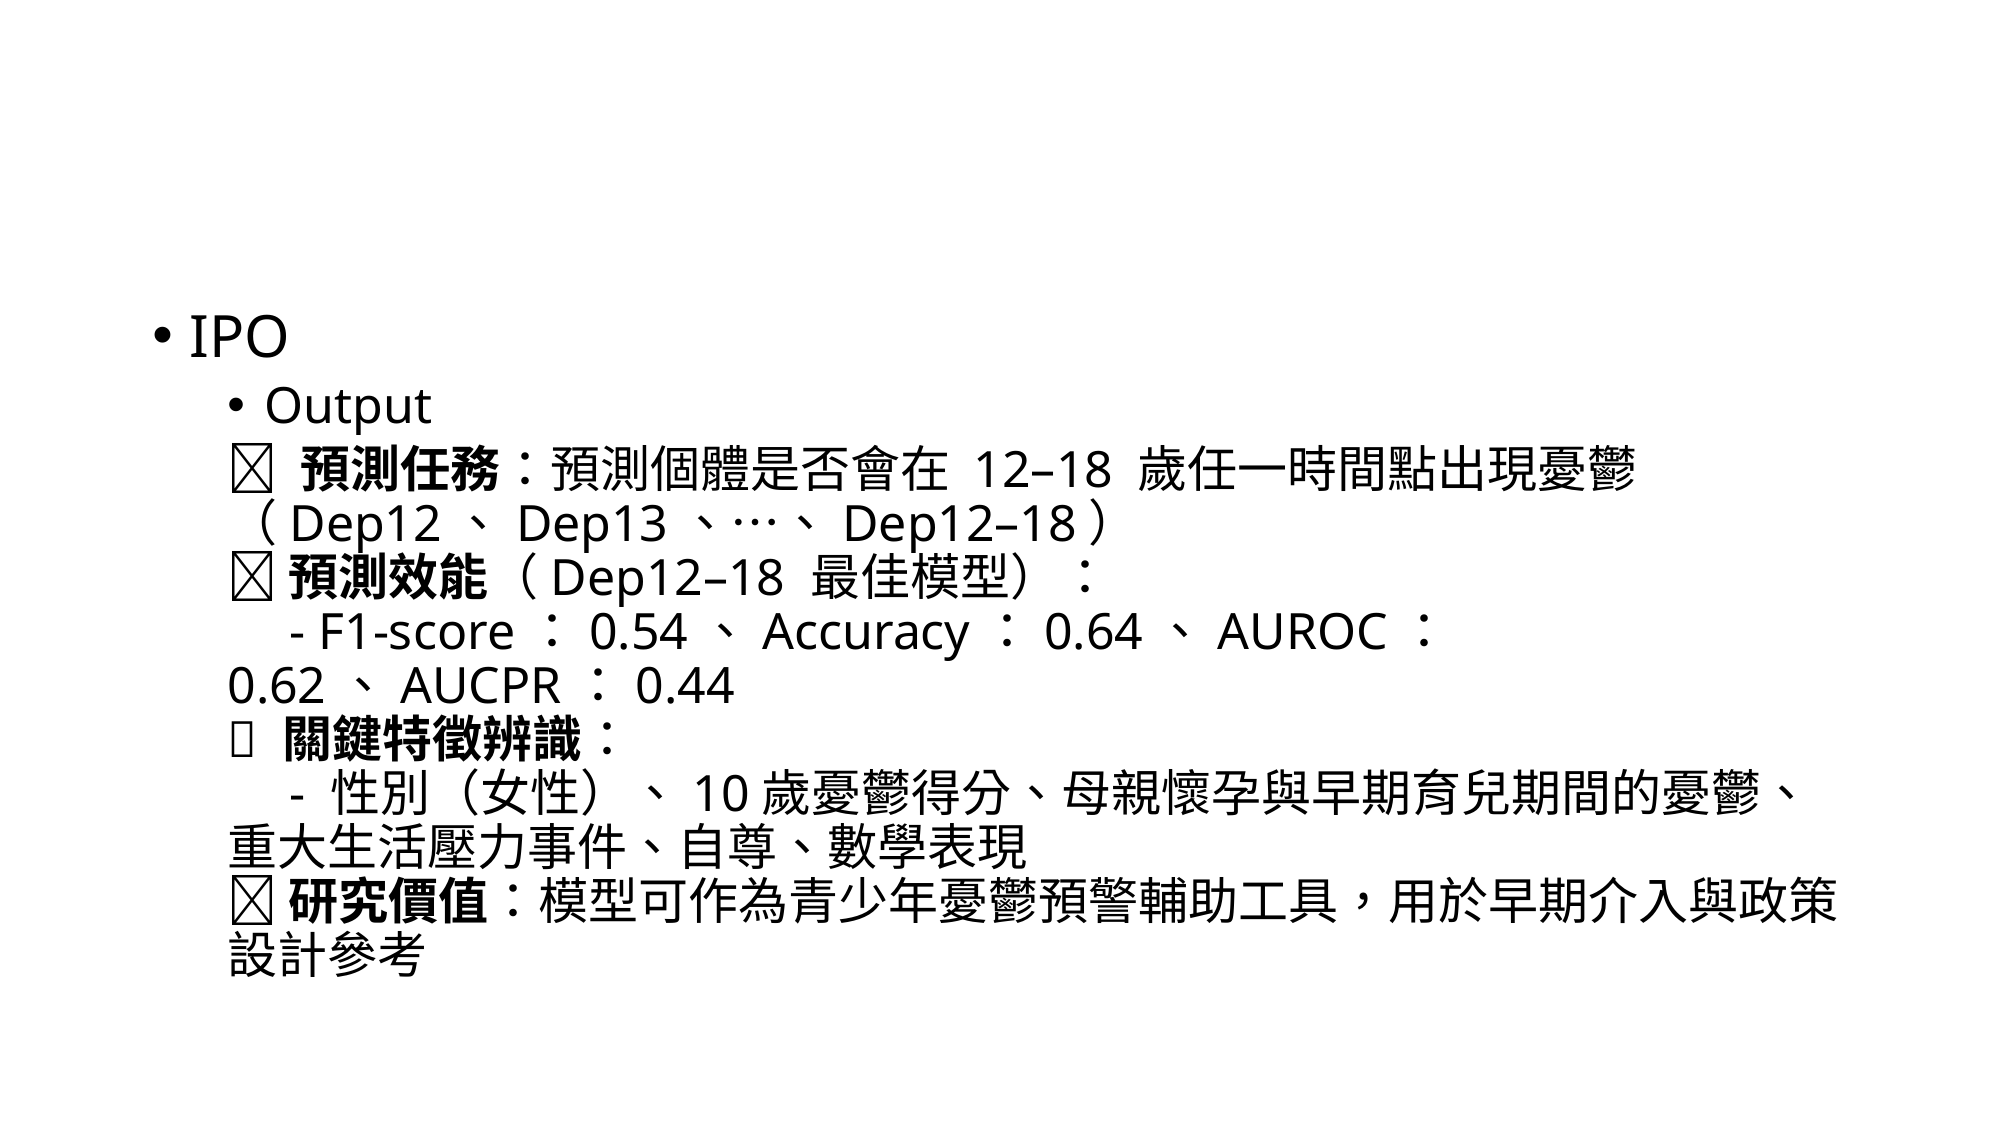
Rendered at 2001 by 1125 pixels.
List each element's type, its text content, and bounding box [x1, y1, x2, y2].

list IPO Output ✅ 預測任務：預測個體是否會在 12–18 歲任一時間點出現憂鬱（Dep12、Dep13、…、Dep12–18） ✅ 預測效能（Dep12–18 最佳模型）： - F1-score：0.54、Accuracy：0.64、AUROC：0.62、AUCPR：0.44 ✅ 關鍵特徵辨識： - 性別（女性）、10歲憂鬱得分、母親懷孕與早期育兒期間的憂鬱、重大生活壓力事件、自尊、數學表現 ✅ 研究價值：模型可作為青少年憂鬱預警輔助工具，用於早期介入與政策設計參考 [137, 299, 1863, 1014]
